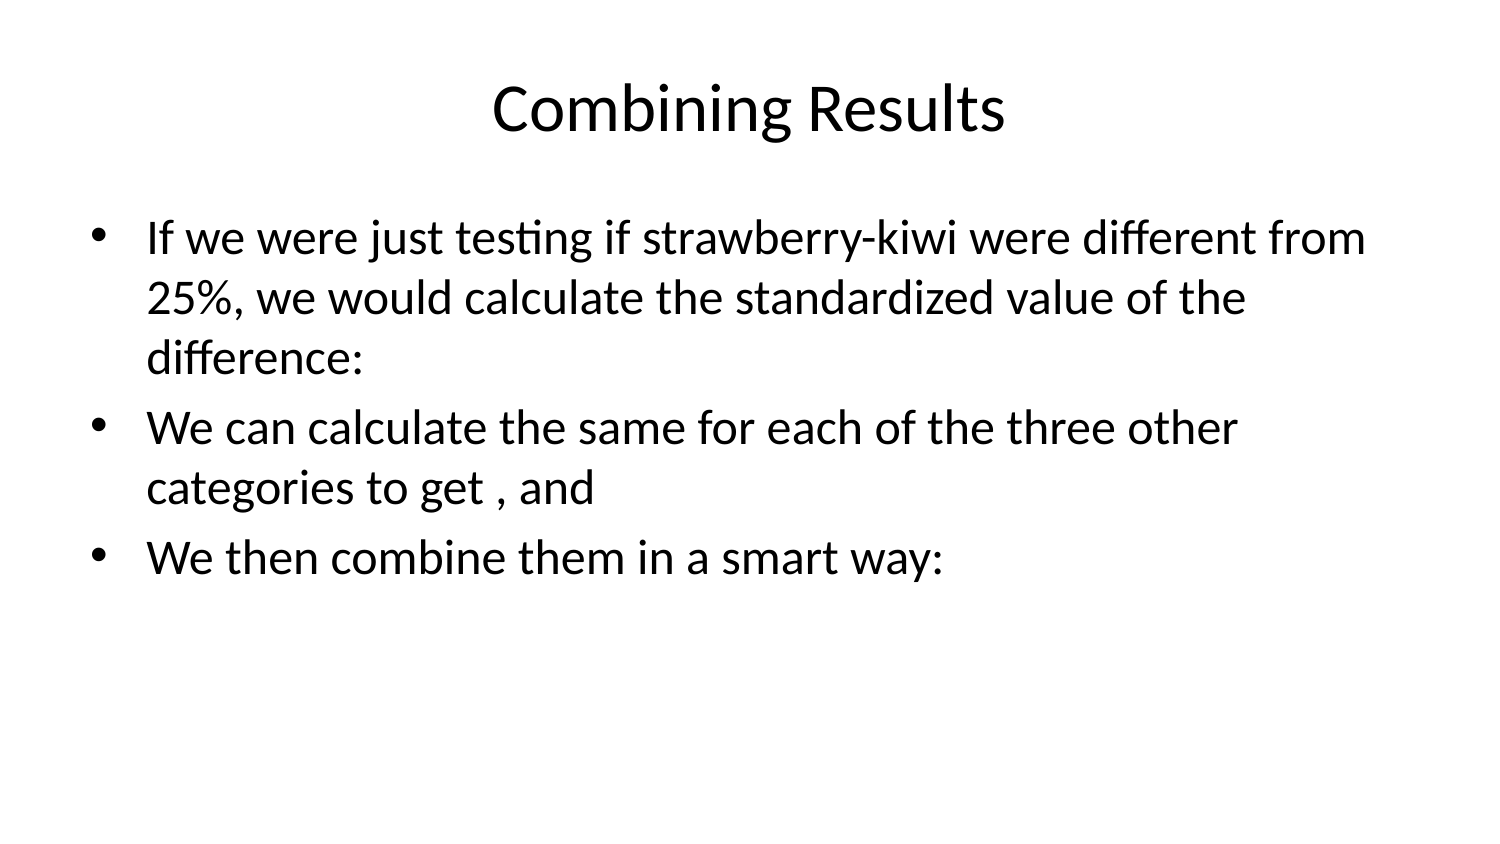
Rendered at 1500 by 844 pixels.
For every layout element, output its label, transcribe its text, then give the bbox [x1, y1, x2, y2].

title Combining Results [75, 33, 1425, 175]
